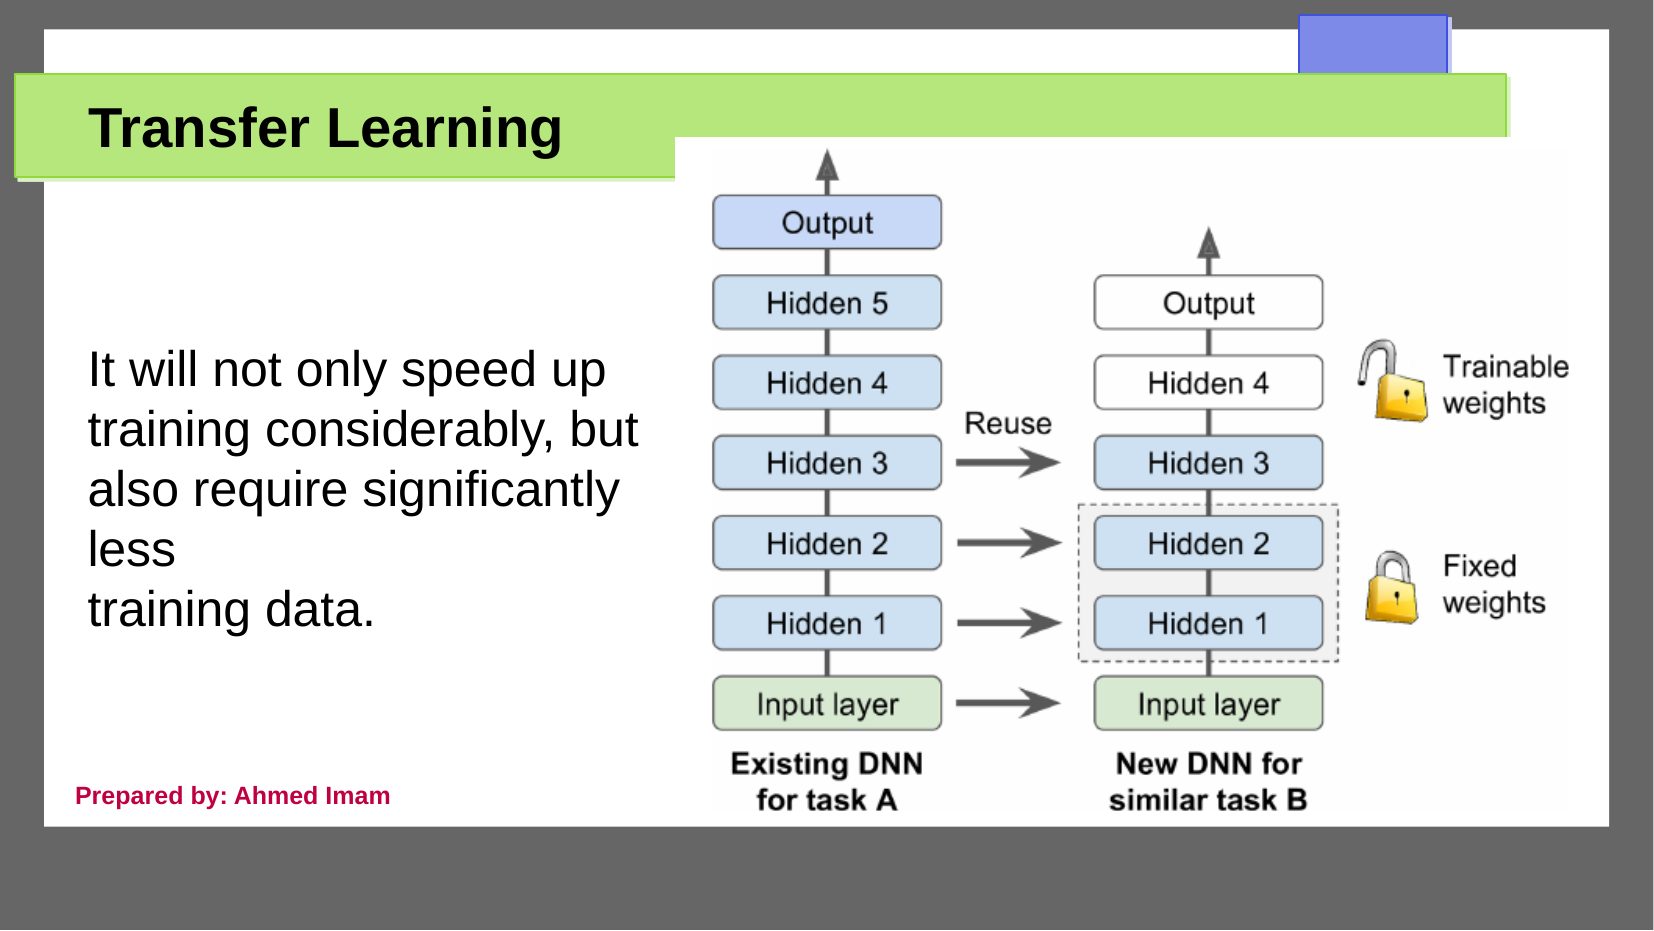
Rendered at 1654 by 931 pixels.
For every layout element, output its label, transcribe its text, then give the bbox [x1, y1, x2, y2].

picture [674, 137, 1586, 826]
text_box It will not only speed up training considerably, but also require significantly less training data. [87, 221, 669, 812]
text_box Transfer Learning [88, 73, 1506, 177]
text_box Prepared by: Ahmed Imam [74, 764, 420, 825]
